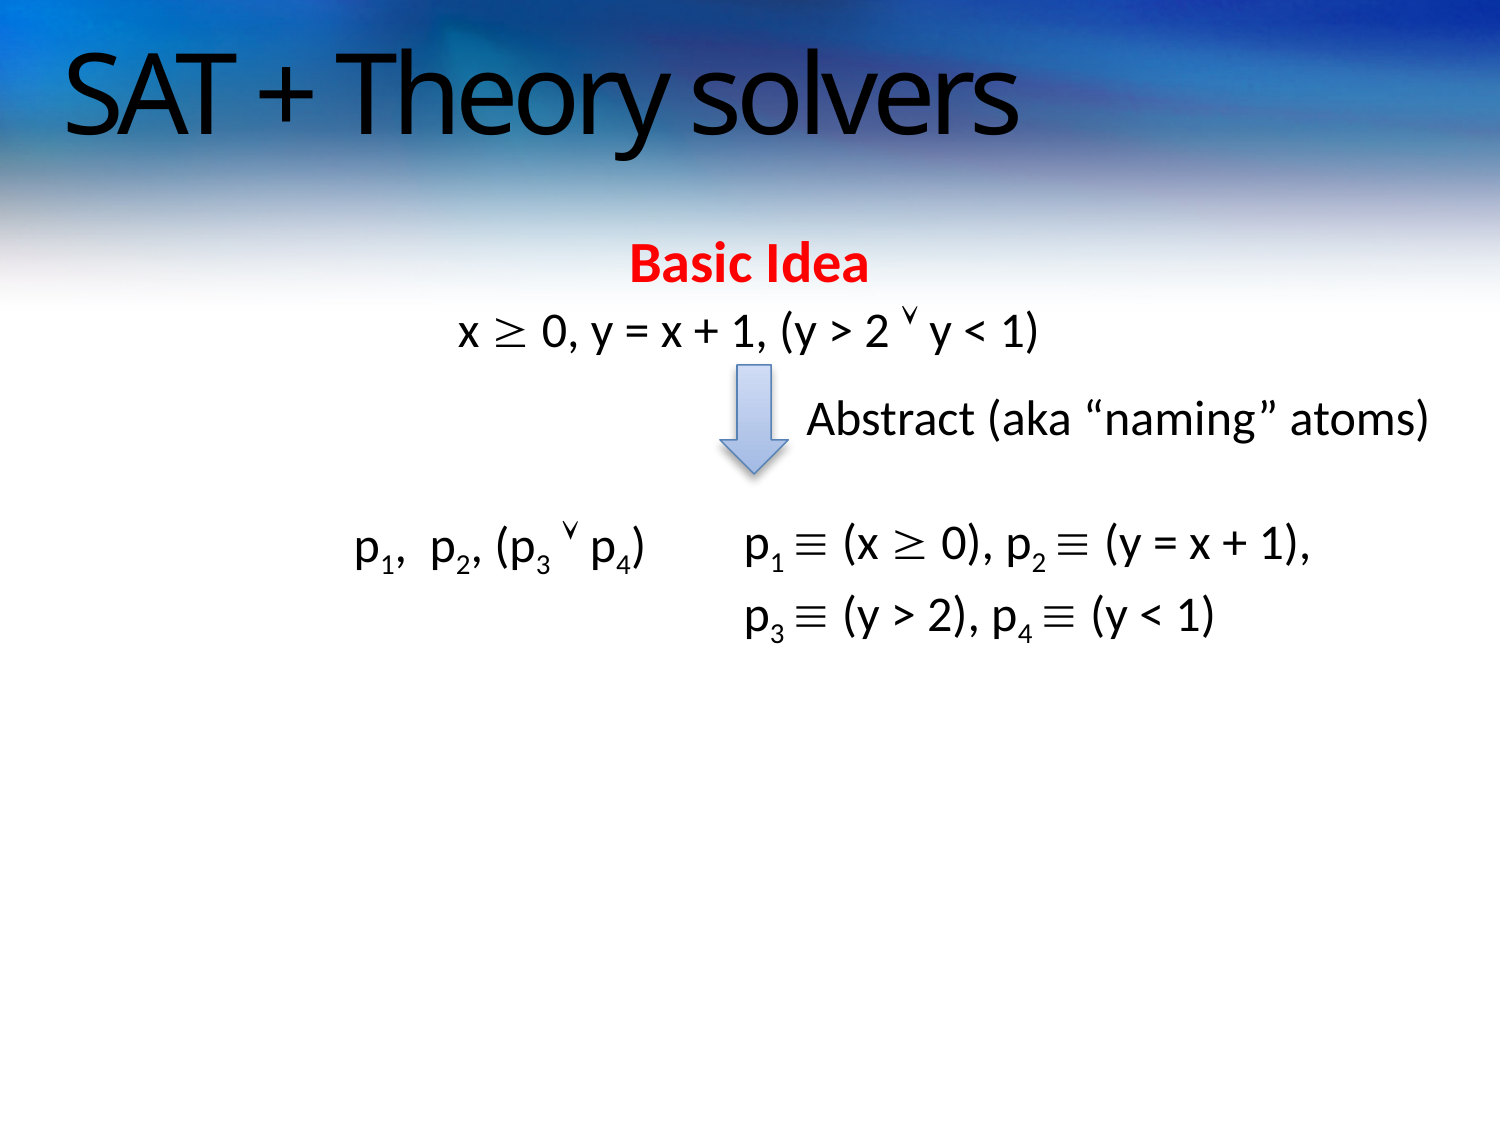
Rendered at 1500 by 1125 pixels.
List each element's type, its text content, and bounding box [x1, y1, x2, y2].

list Basic Idea [62, 231, 1438, 595]
text_box Abstract (aka “naming” atoms) [806, 392, 1470, 447]
text_box p1  (x  0), p2  (y = x + 1), p3  (y > 2), p4  (y < 1) [743, 510, 1356, 644]
text_box p1, p2, (p3  p4) [353, 512, 711, 575]
picture [0, 0, 1500, 1125]
text_box [719, 364, 790, 475]
title SAT + Theory solvers [62, 37, 1438, 148]
text_box x  0, y = x + 1, (y > 2  y < 1) [67, 304, 1443, 359]
